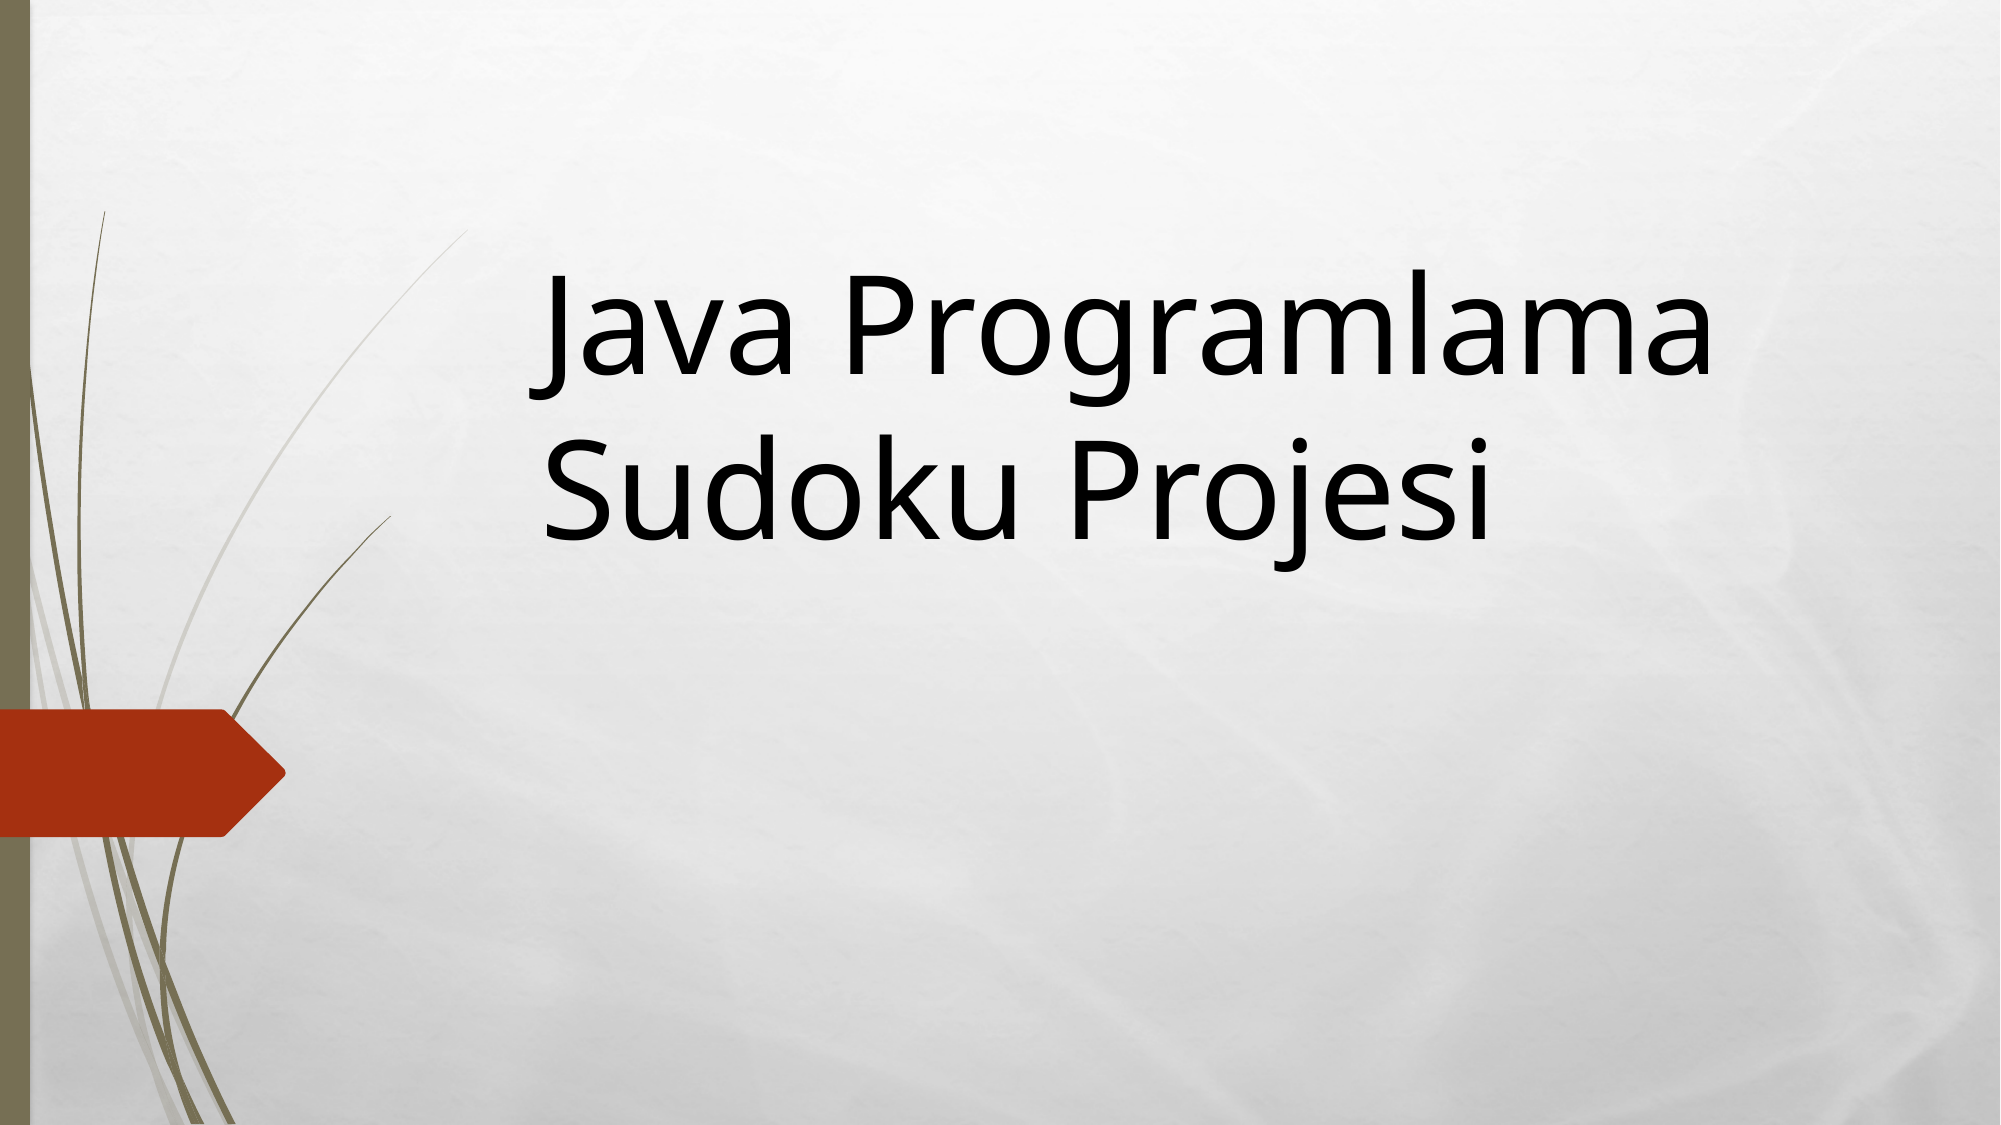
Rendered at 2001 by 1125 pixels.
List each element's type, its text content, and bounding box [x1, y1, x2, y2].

title Java Programlama Sudoku Projesi [525, 38, 1900, 766]
